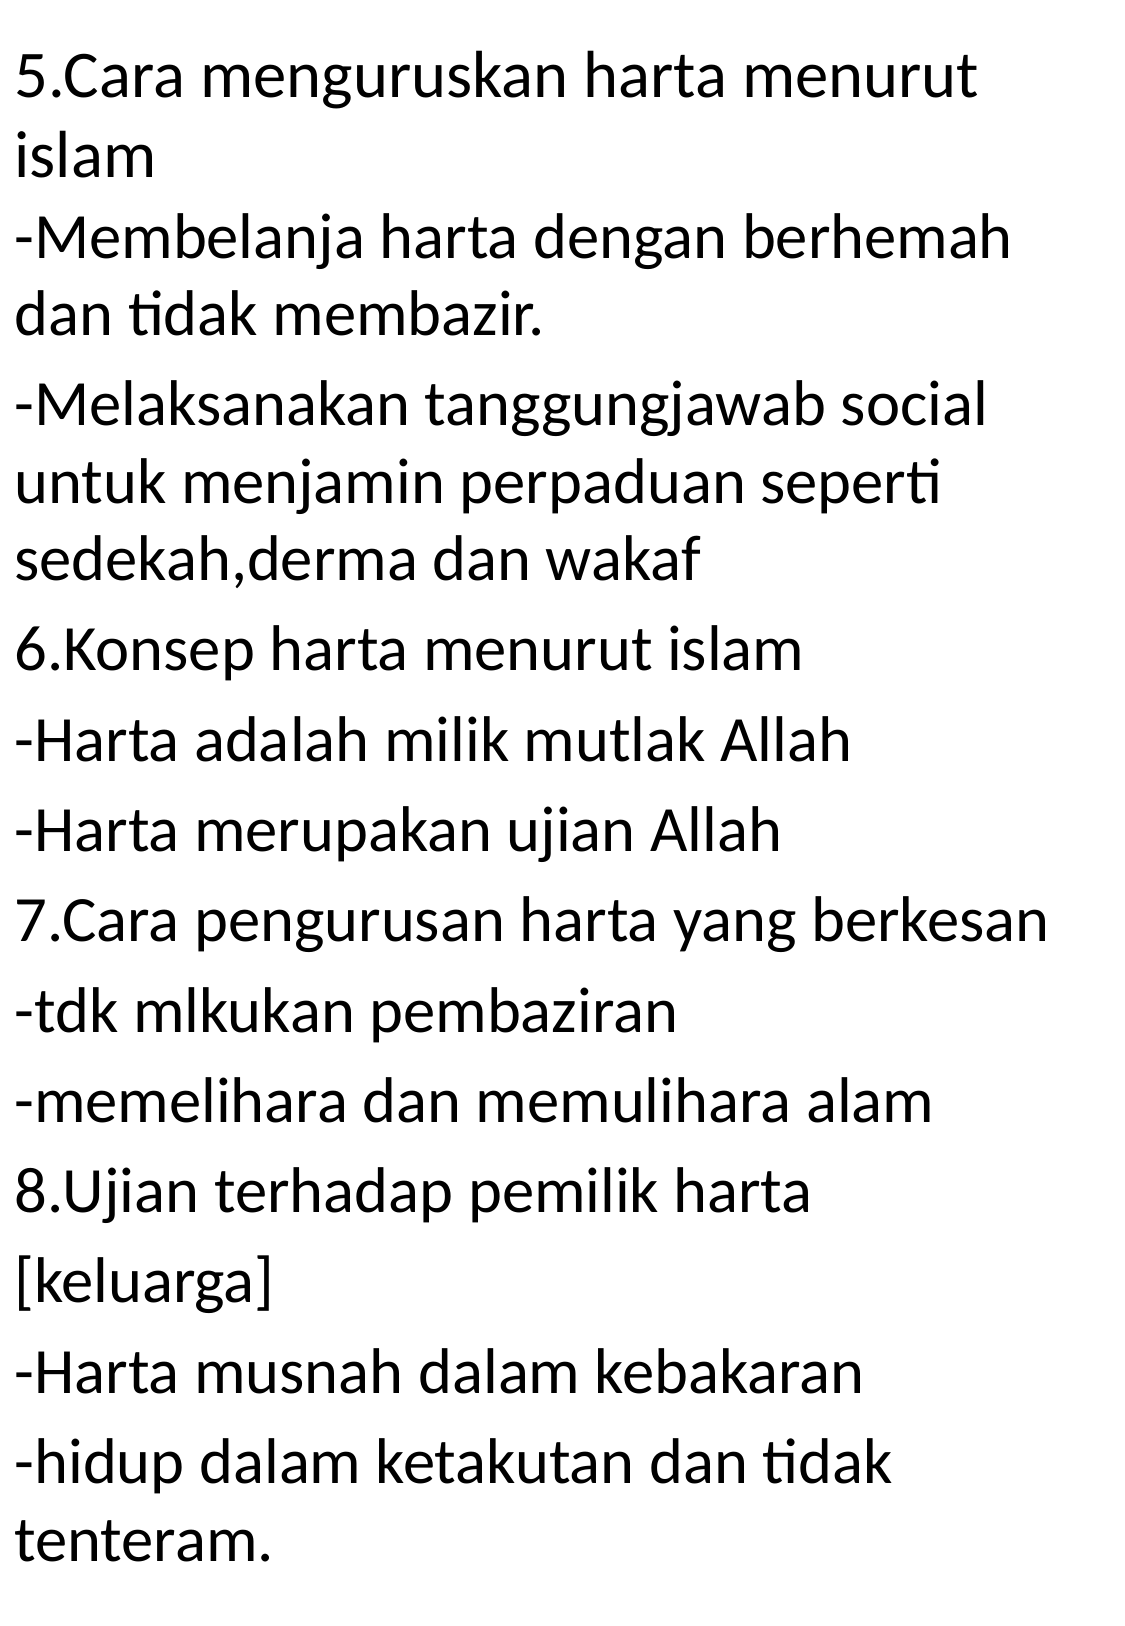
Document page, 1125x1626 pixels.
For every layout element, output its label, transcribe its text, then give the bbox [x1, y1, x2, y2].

title 5.Cara menguruskan harta menurut islam [0, 0, 1106, 186]
list -Membelanja harta dengan berhemah dan tidak membazir. -Melaksanakan tanggungjawab social untuk menjamin perpaduan seperti sedekah,derma dan wakaf 6.Konsep harta menurut islam -Harta adalah milik mutlak Allah -Harta merupakan ujian Allah 7.Cara pengurusan harta yang berkesan -tdk mlkukan pembaziran -memelihara dan memulihara alam 8.Ujian terhadap pemilik harta [keluarga] -Harta musnah dalam kebakaran -hidup dalam ketakutan dan tidak tenteram. [0, 186, 1125, 1625]
